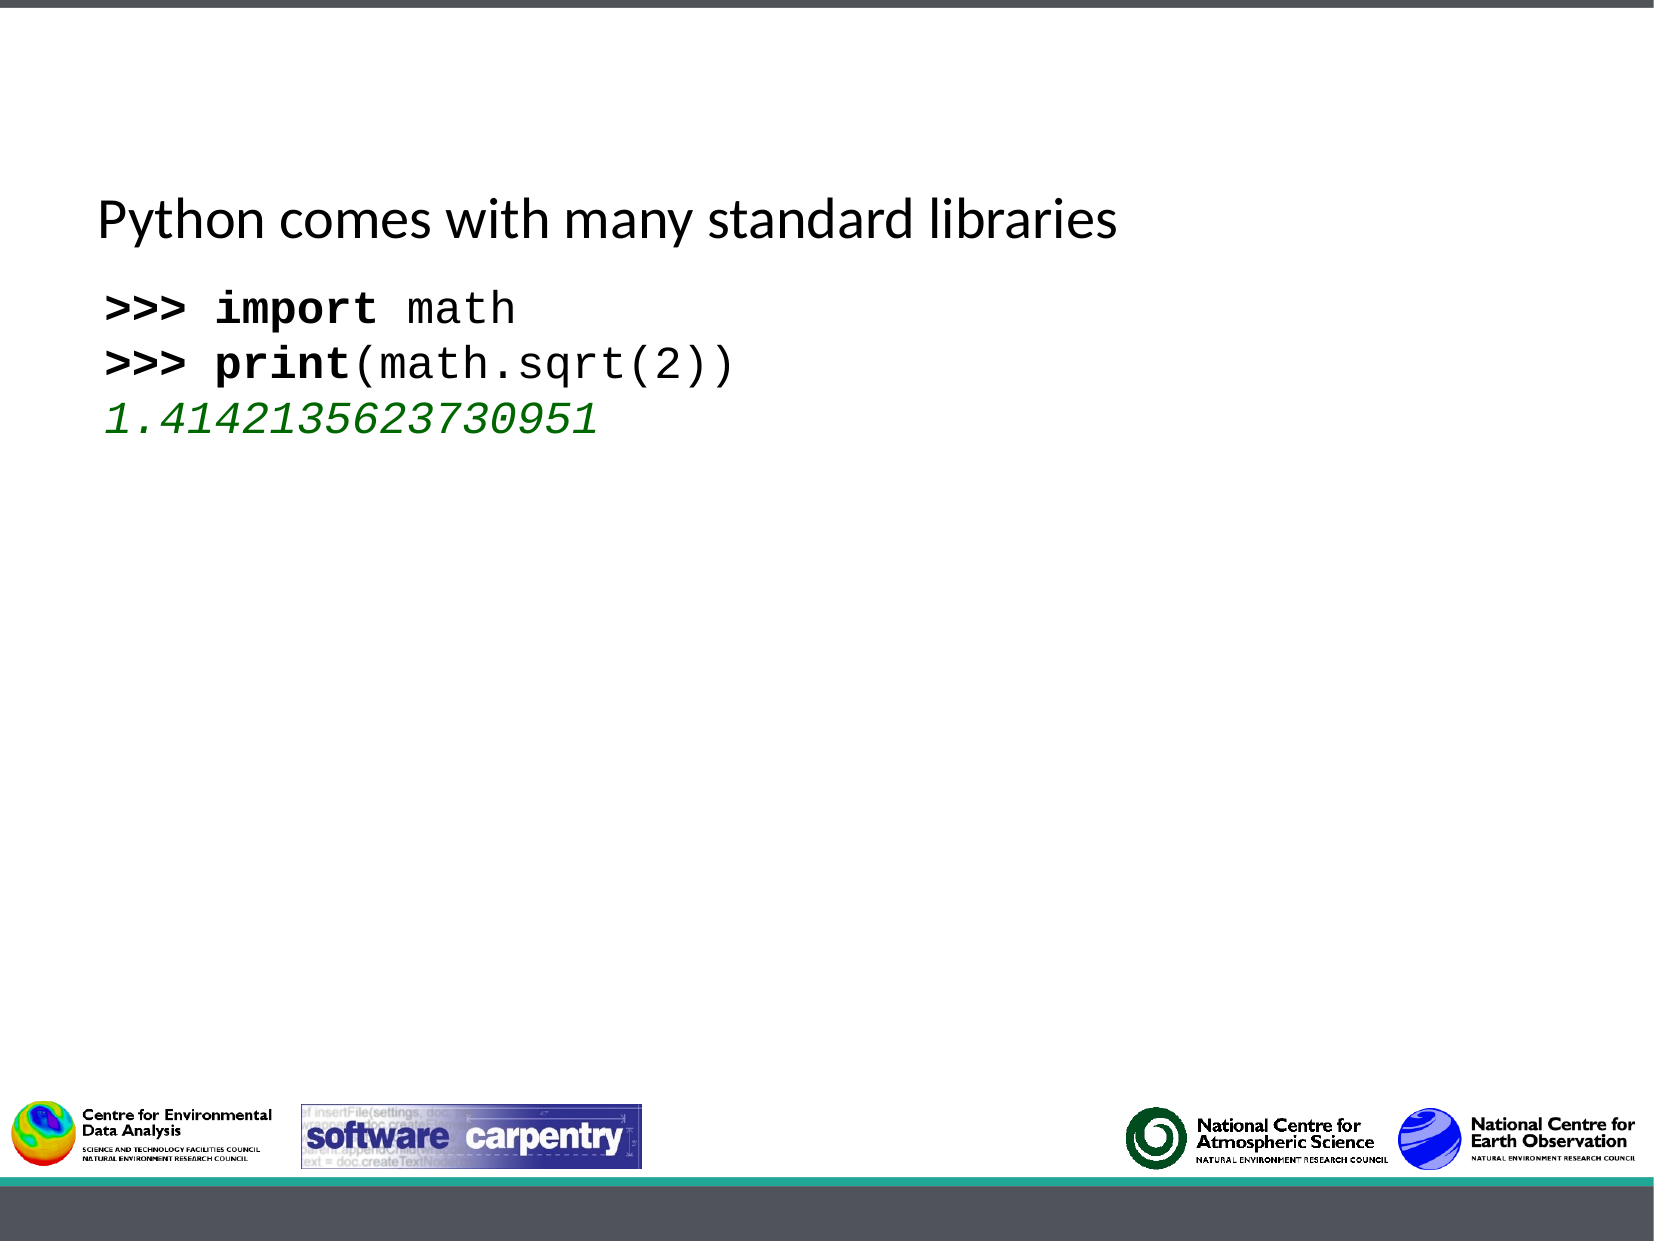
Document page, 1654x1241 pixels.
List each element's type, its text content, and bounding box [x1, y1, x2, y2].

picture [0, 0, 1654, 1241]
text_box Python comes with many standard libraries [83, 138, 1284, 258]
text_box >>> import math >>> print(math.sqrt(2)) 1.4142135623730951 [89, 270, 1517, 1084]
